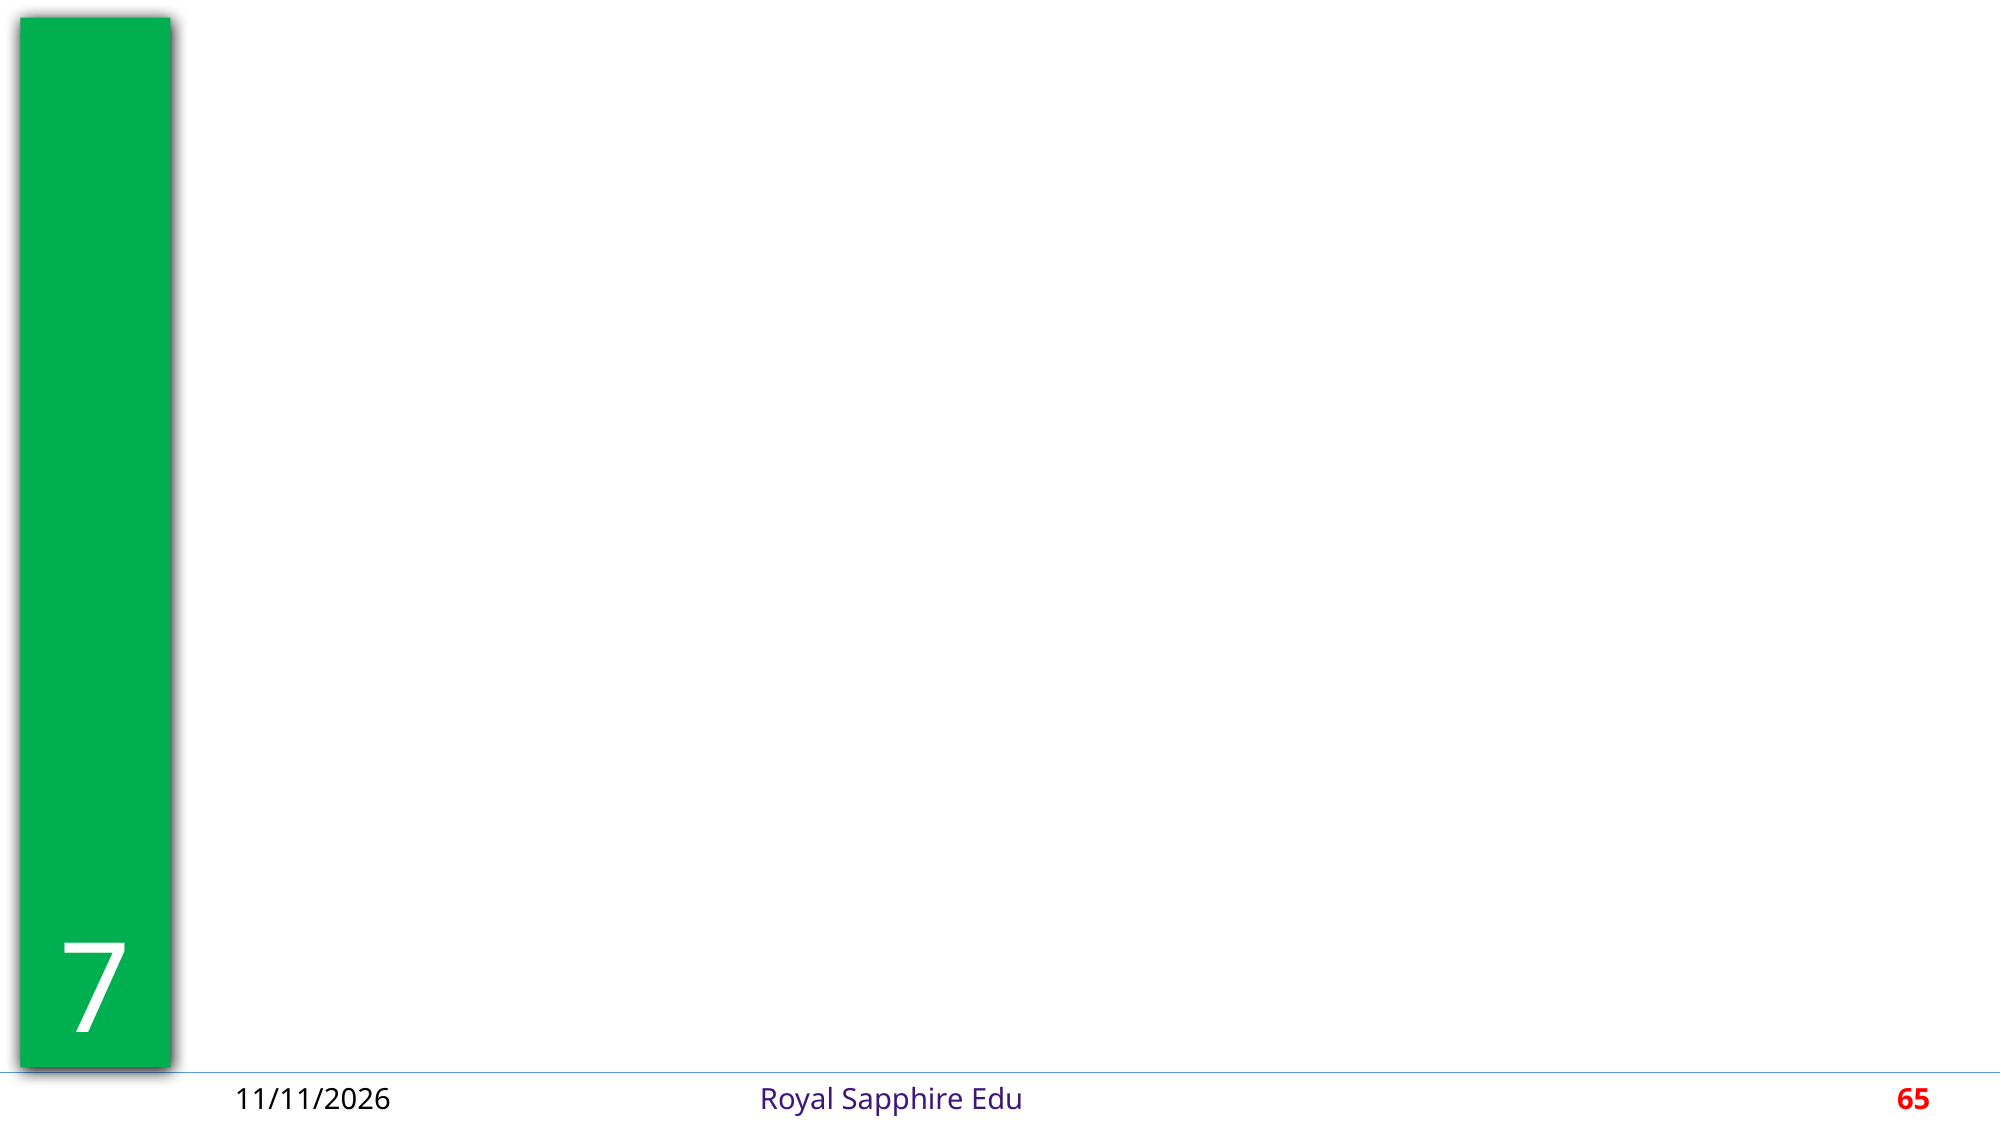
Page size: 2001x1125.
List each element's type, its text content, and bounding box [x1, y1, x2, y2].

list 7 [20, 17, 171, 1068]
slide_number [220, 1072, 671, 1115]
slide_number 65 [1495, 1072, 1946, 1115]
footer Royal Sapphire Edu [745, 1072, 1421, 1115]
